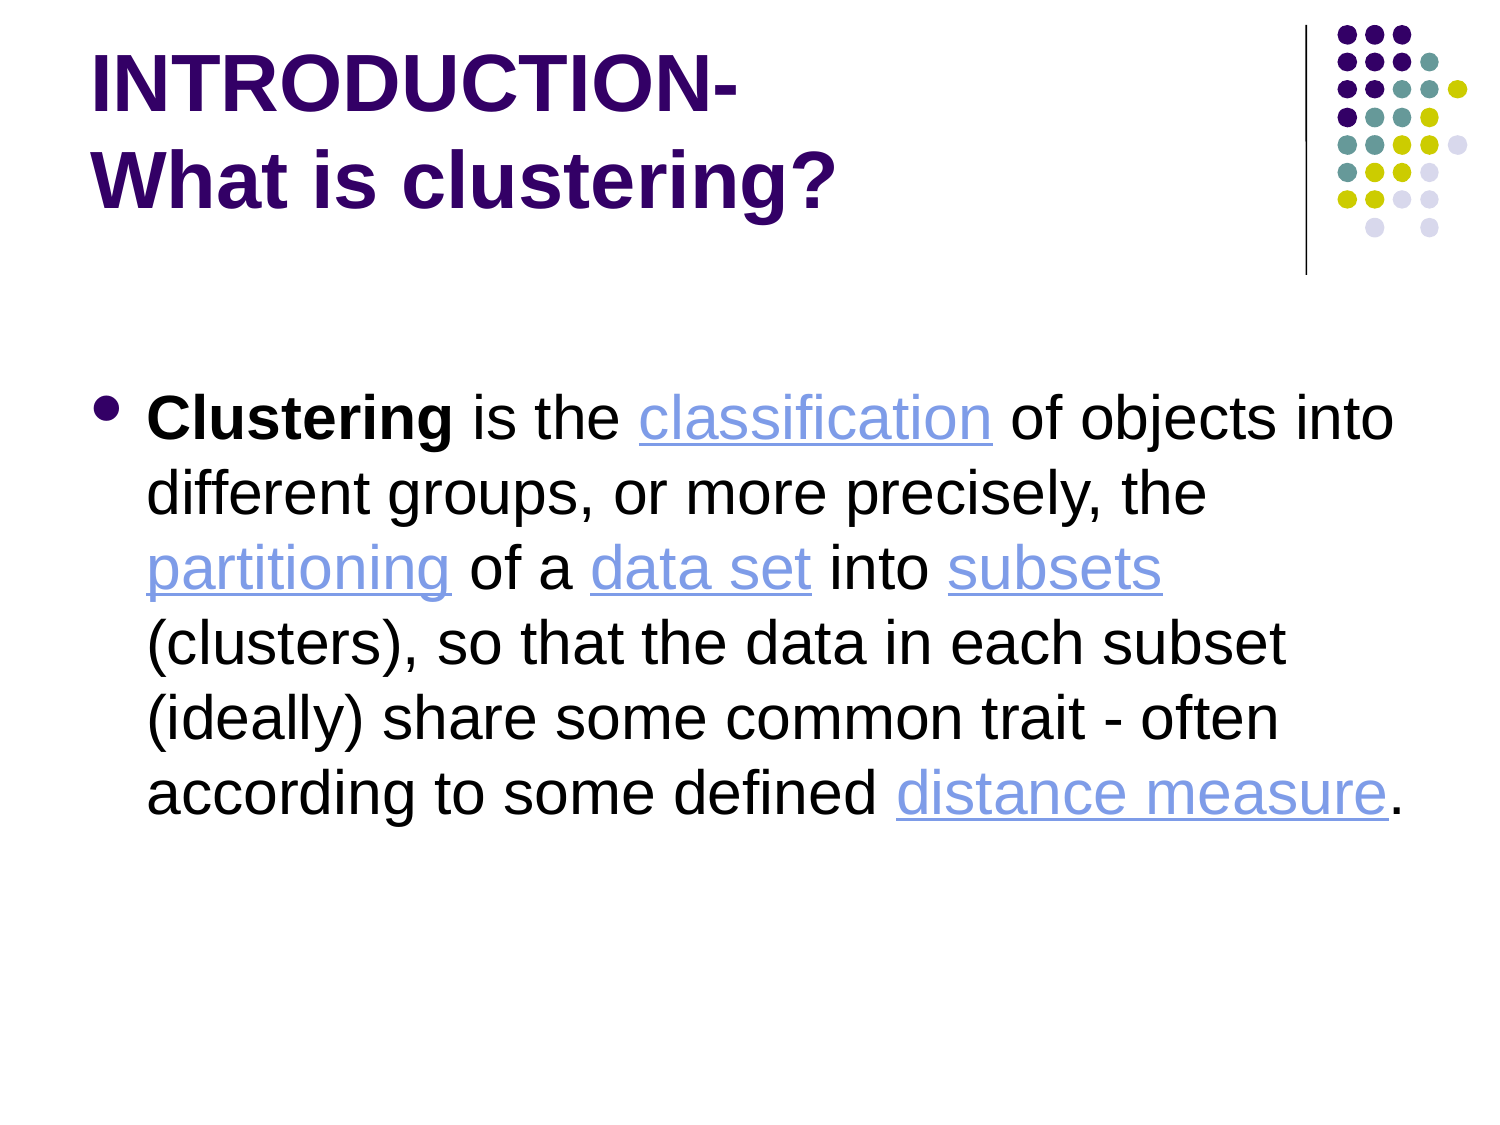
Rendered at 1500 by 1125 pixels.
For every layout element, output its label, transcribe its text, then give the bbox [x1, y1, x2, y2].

title INTRODUCTION- What is clustering? [74, 19, 1313, 233]
list Clustering is the classification of objects into different groups, or more precisely, the partitioning of a data set into subsets (clusters), so that the data in each subset (ideally) share some common trait - often according to some defined distance measure. [74, 281, 1426, 1006]
